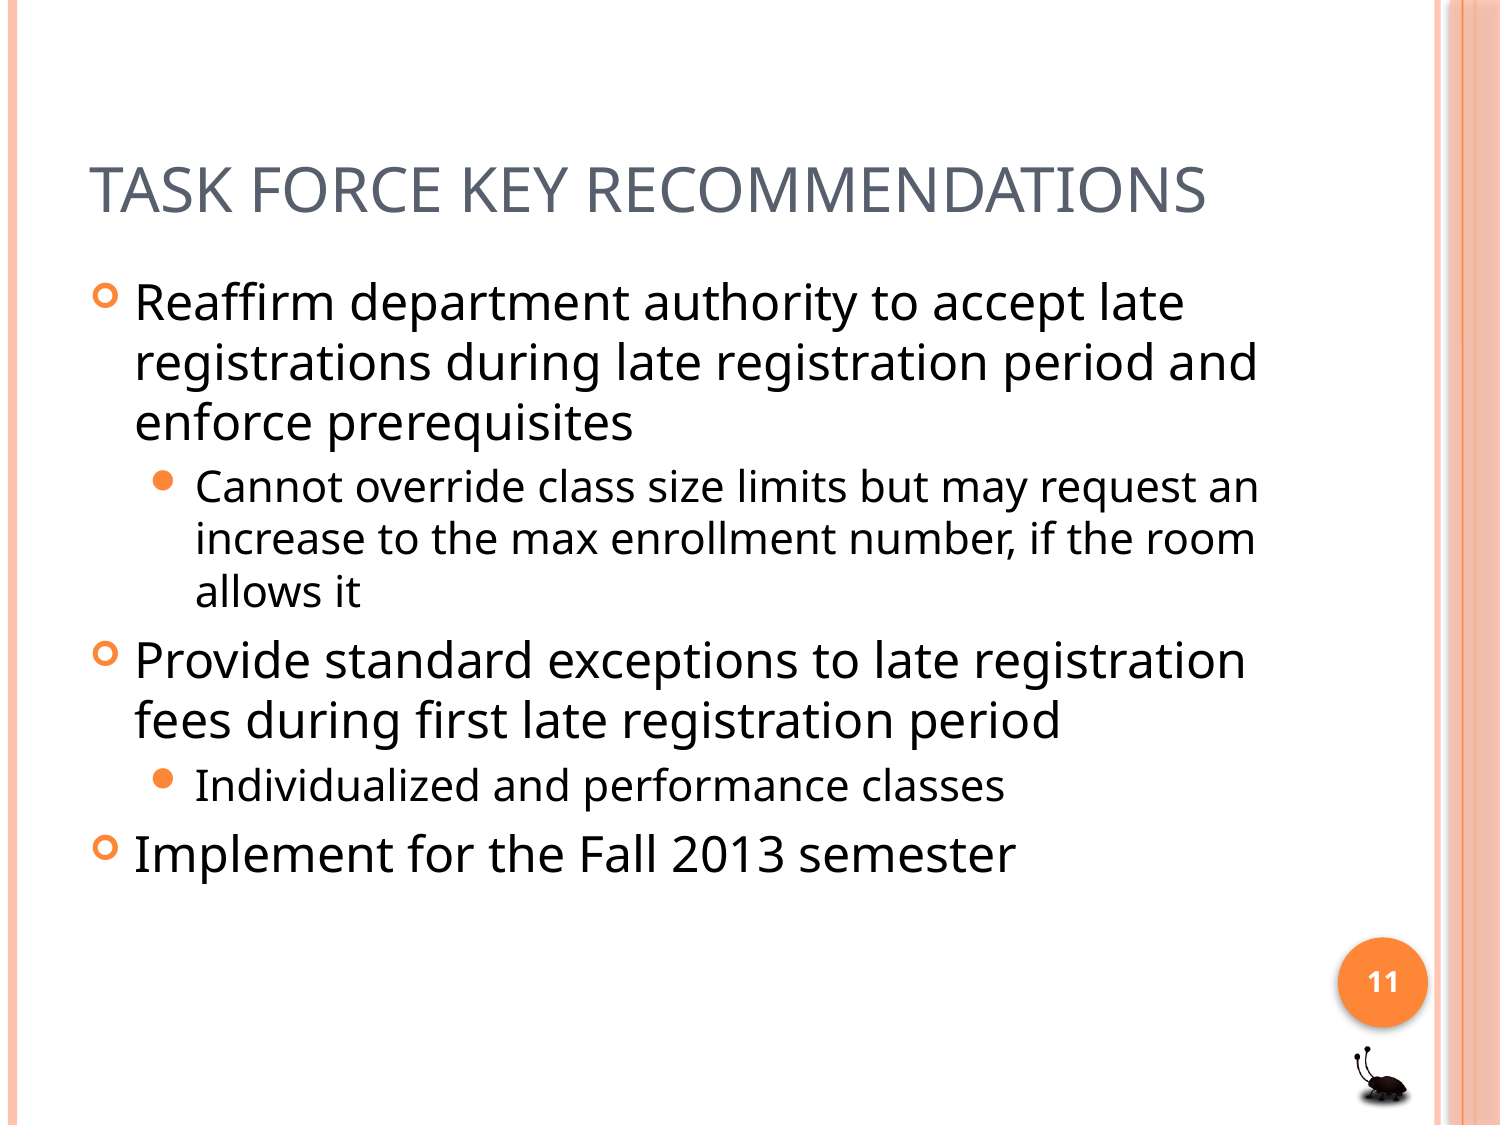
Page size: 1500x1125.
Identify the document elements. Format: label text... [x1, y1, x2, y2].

title Task Force Key Recommendations [75, 45, 1300, 233]
list Reaffirm department authority to accept late registrations during late registration period and enforce prerequisites Cannot override class size limits but may request an increase to the max enrollment number, if the room allows it Provide standard exceptions to late registration fees during first late registration period Individualized and performance classes Implement for the Fall 2013 semester [75, 262, 1300, 1062]
slide_number 11 [1333, 940, 1434, 1027]
picture [1350, 1044, 1416, 1111]
